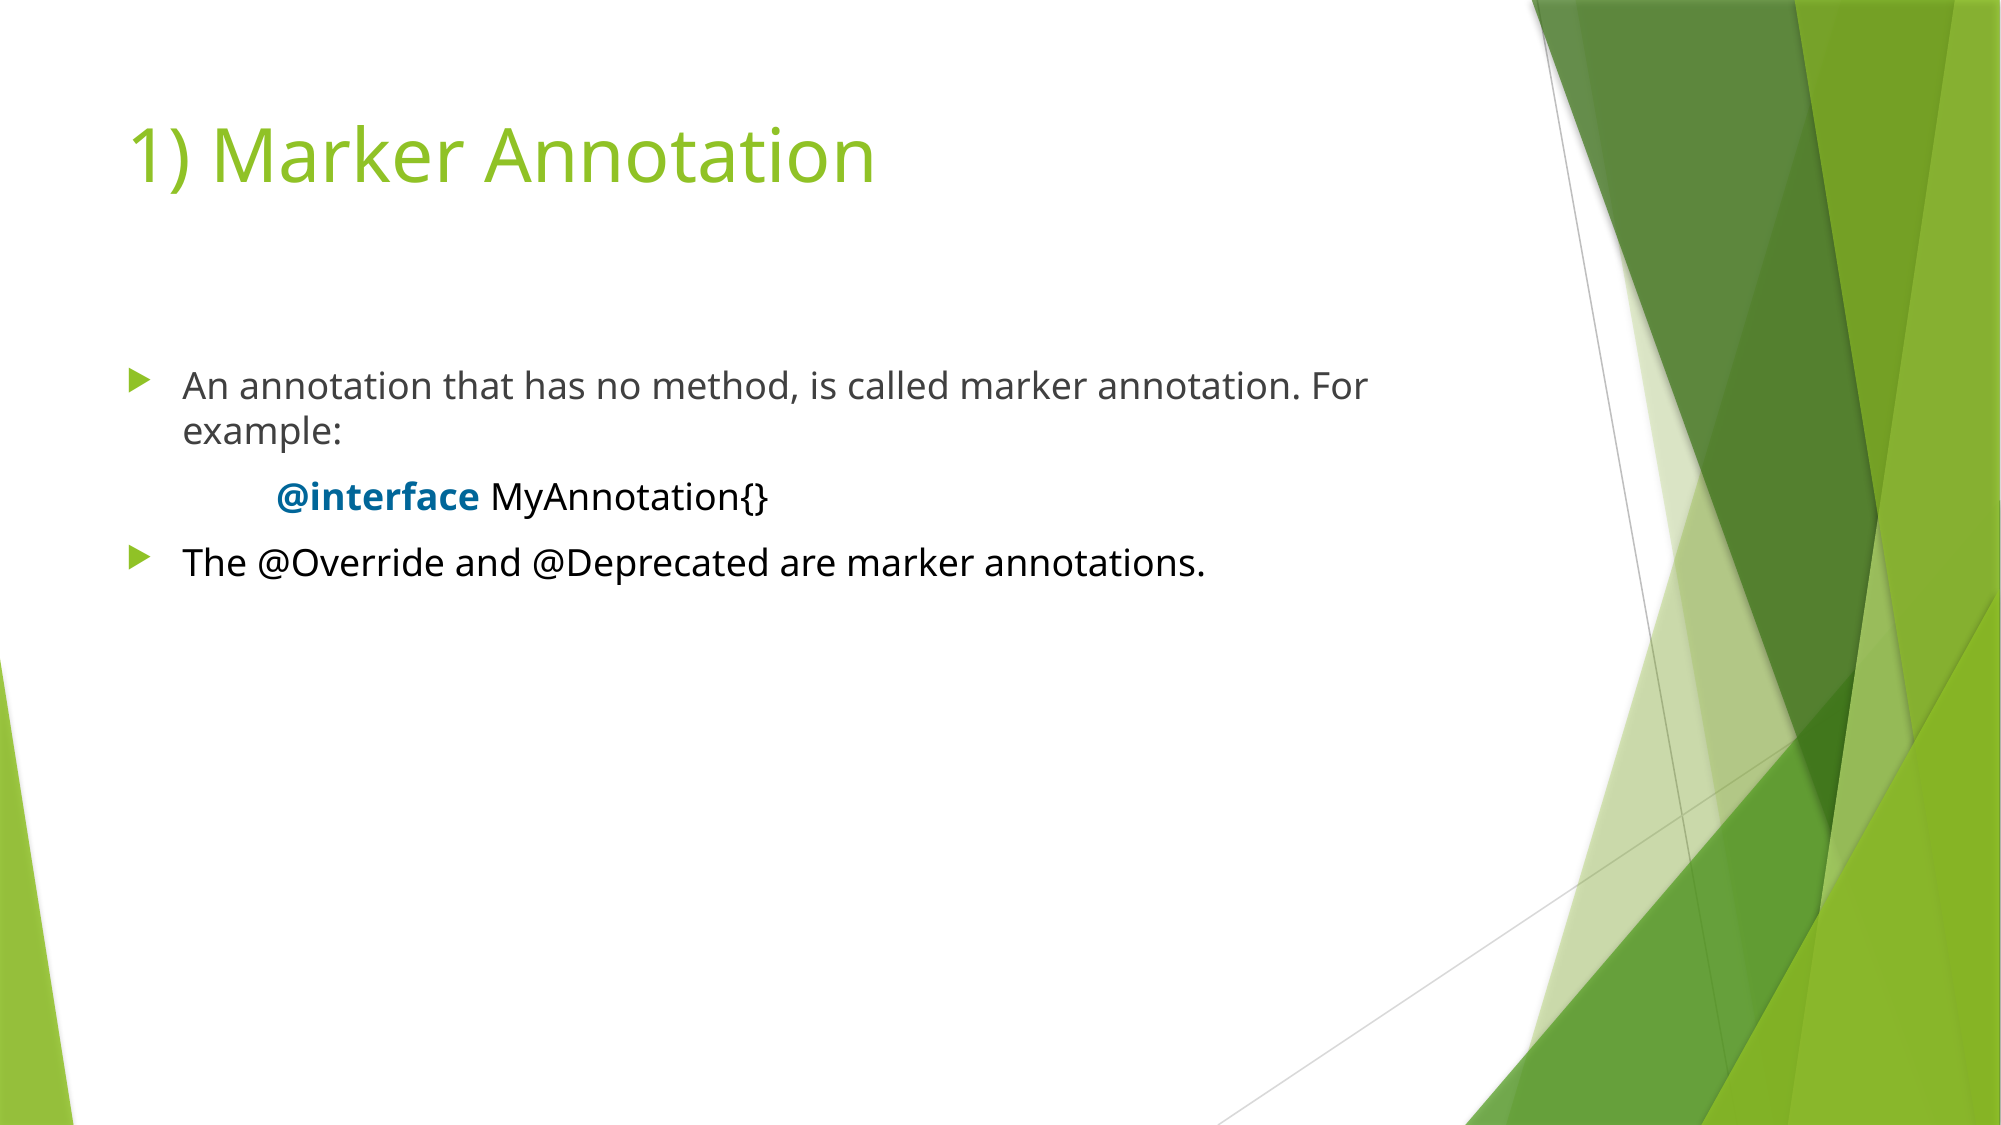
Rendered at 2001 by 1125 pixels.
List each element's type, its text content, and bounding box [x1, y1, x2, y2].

list An annotation that has no method, is called marker annotation. For example: @interface MyAnnotation{} The @Override and @Deprecated are marker annotations. [111, 354, 1522, 992]
title 1) Marker Annotation [111, 99, 1522, 317]
